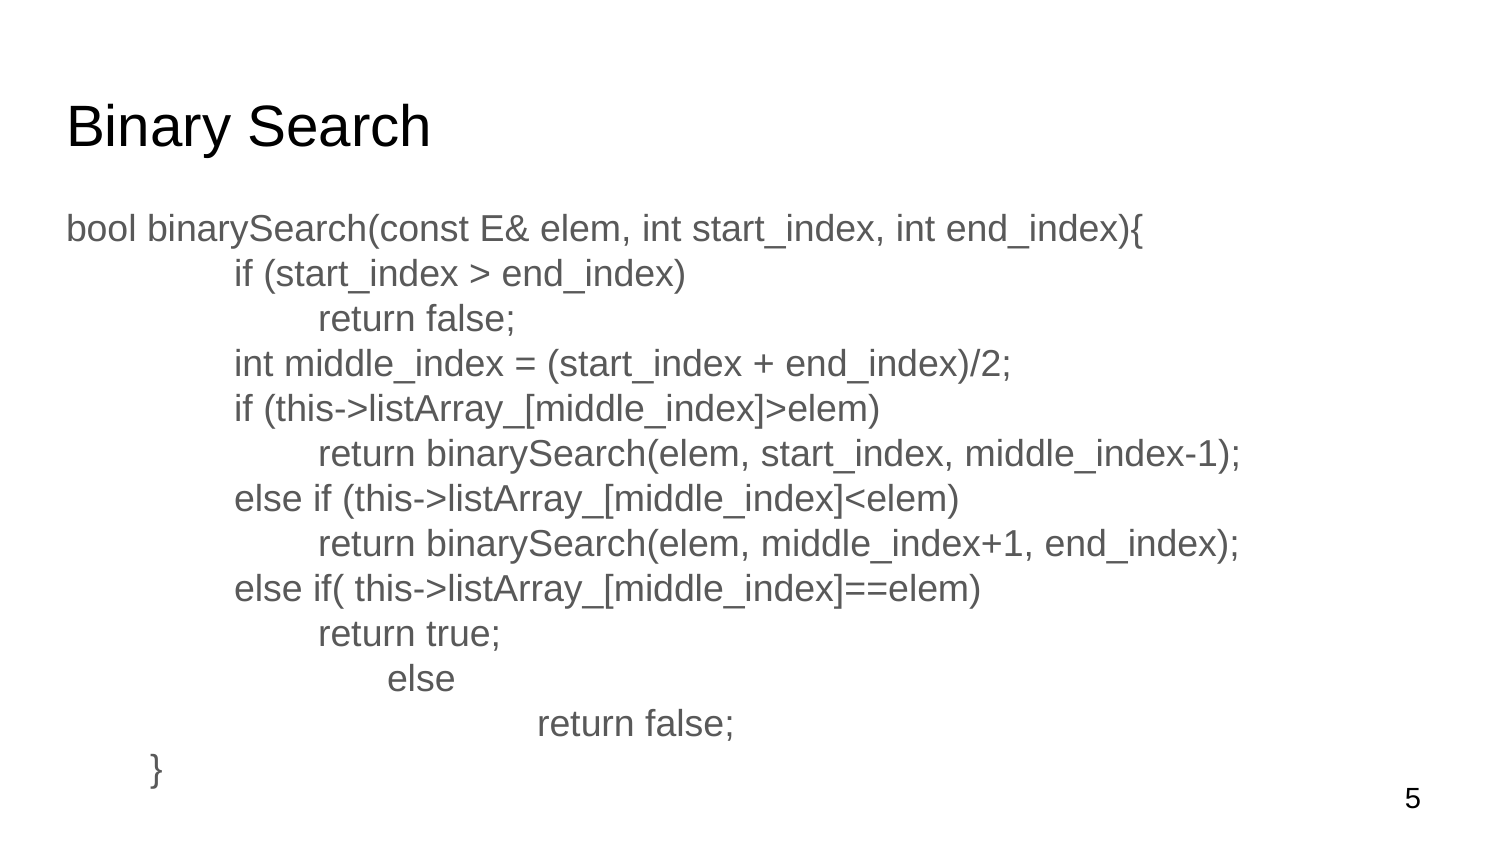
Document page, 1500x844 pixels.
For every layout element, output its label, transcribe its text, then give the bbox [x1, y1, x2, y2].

slide_number ‹#› [1389, 764, 1480, 830]
list bool binarySearch(const E& elem, int start_index, int end_index){ if (start_index > end_index) return false; int middle_index = (start_index + end_index)/2; if (this->listArray_[middle_index]>elem) return binarySearch(elem, start_index, middle_index-1); else if (this->listArray_[middle_index]<elem) return binarySearch(elem, middle_index+1, end_index); else if( this->listArray_[middle_index]==elem) return true; else return false; } [51, 189, 1449, 750]
title Binary Search [51, 72, 1449, 167]
